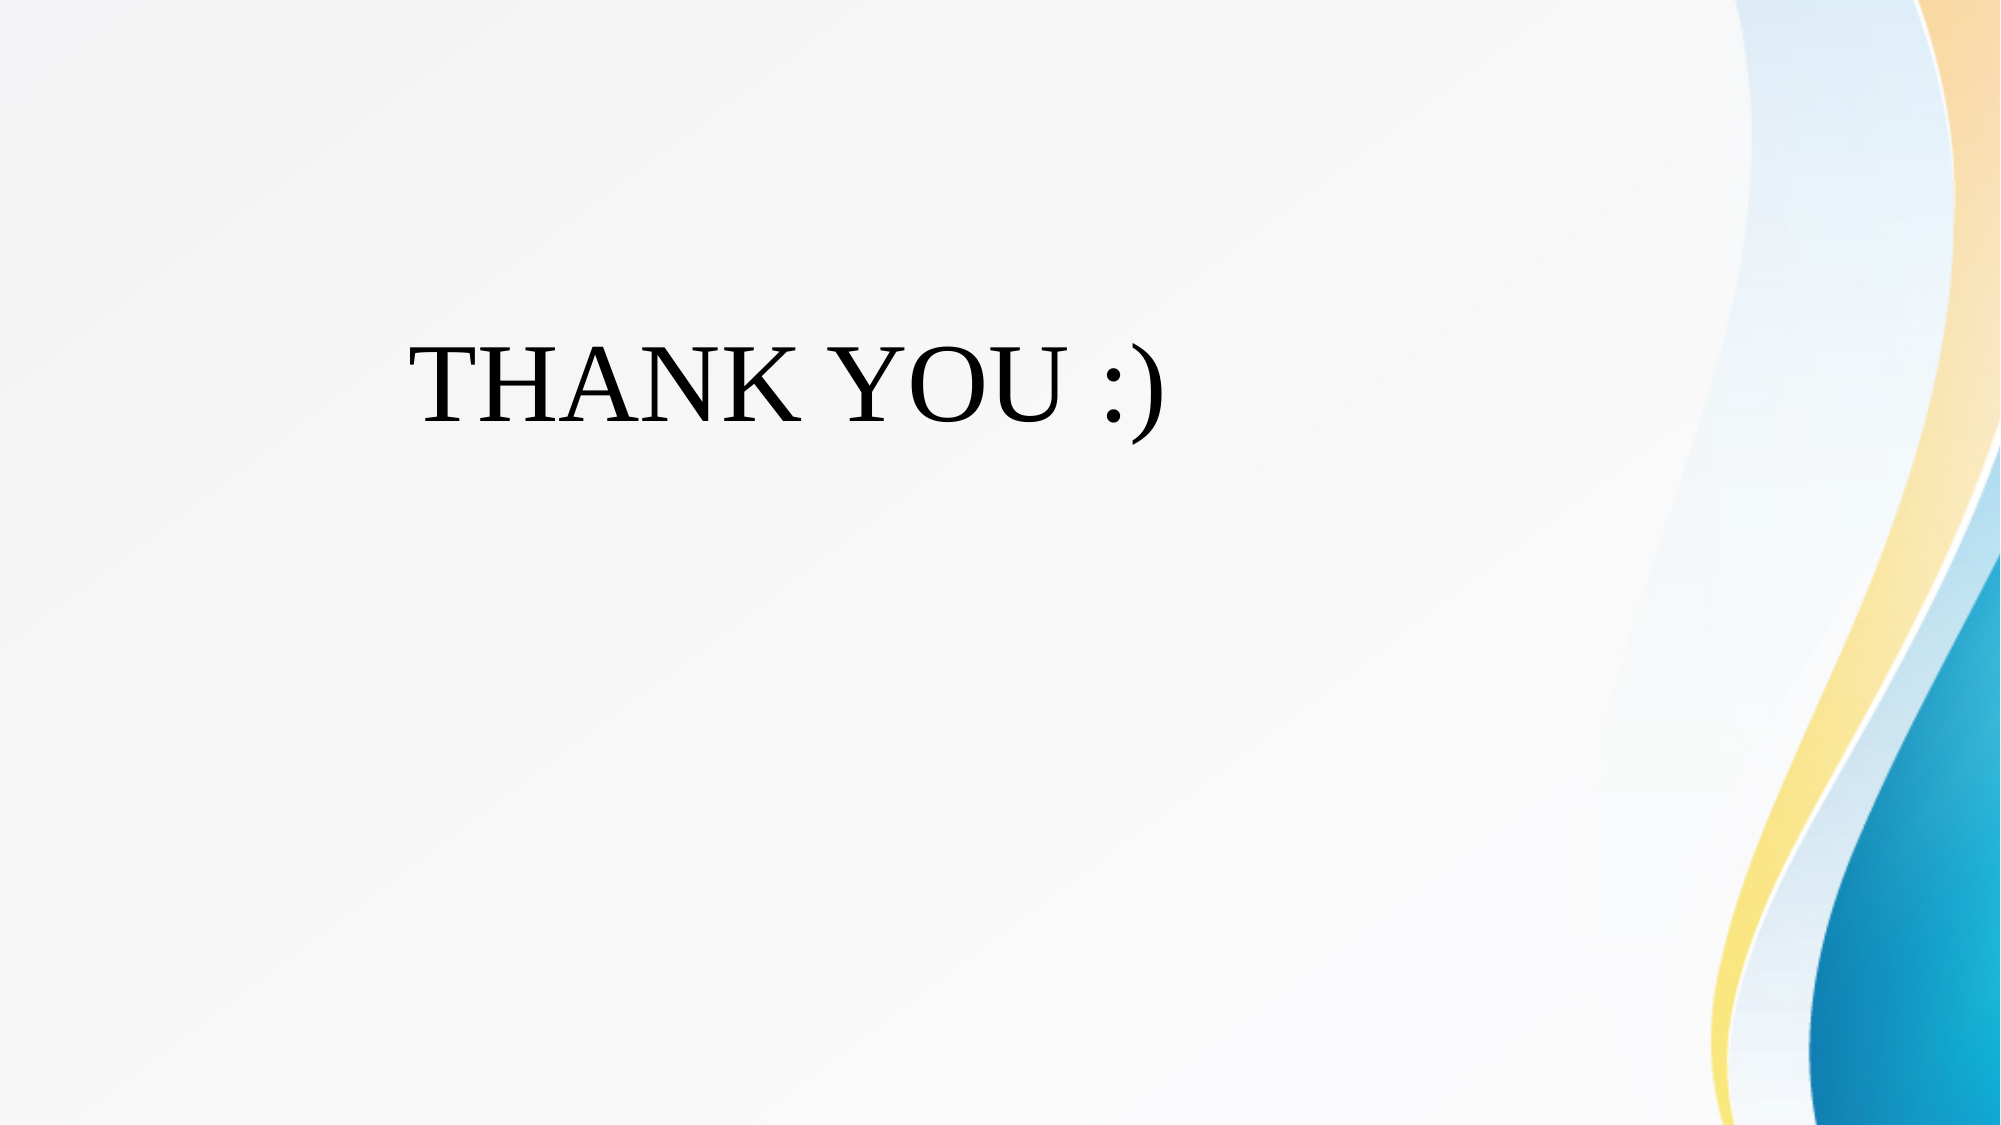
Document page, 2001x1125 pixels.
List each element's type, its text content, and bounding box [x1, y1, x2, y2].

text_box THANK YOU :) [393, 301, 1525, 649]
picture [0, 0, 2001, 1125]
